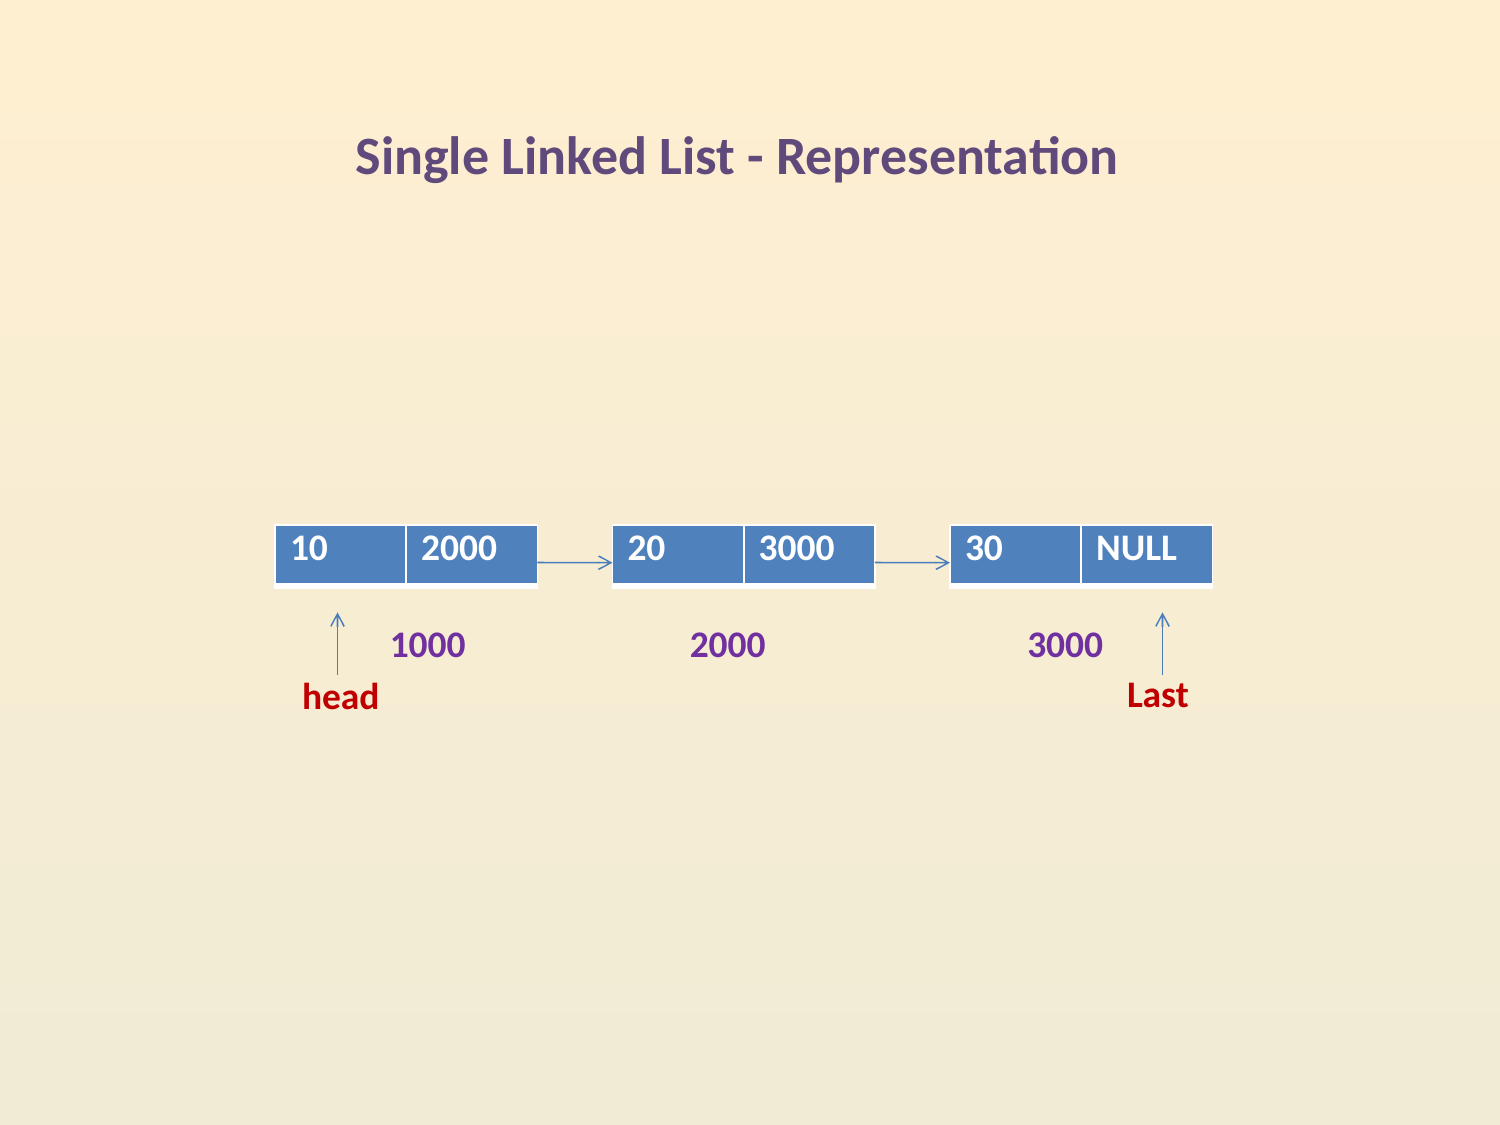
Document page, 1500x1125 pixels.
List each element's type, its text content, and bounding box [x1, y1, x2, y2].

table_header 30 [951, 526, 1080, 583]
list Single Linked List - Representation [37, 37, 1438, 1063]
text_box 2000 [674, 612, 813, 673]
table_header NULL [1082, 526, 1212, 583]
text_box head [287, 664, 425, 725]
table_header 2000 [407, 526, 537, 583]
table_header 10 [276, 526, 405, 583]
text_box Last [1112, 662, 1250, 723]
text_box 1000 [374, 612, 513, 673]
table_header 20 [613, 526, 743, 583]
text_box 3000 [1012, 612, 1150, 673]
table_header 20 [877, 564, 942, 568]
table_header 3000 [745, 526, 874, 583]
table_header 20 [540, 564, 605, 568]
